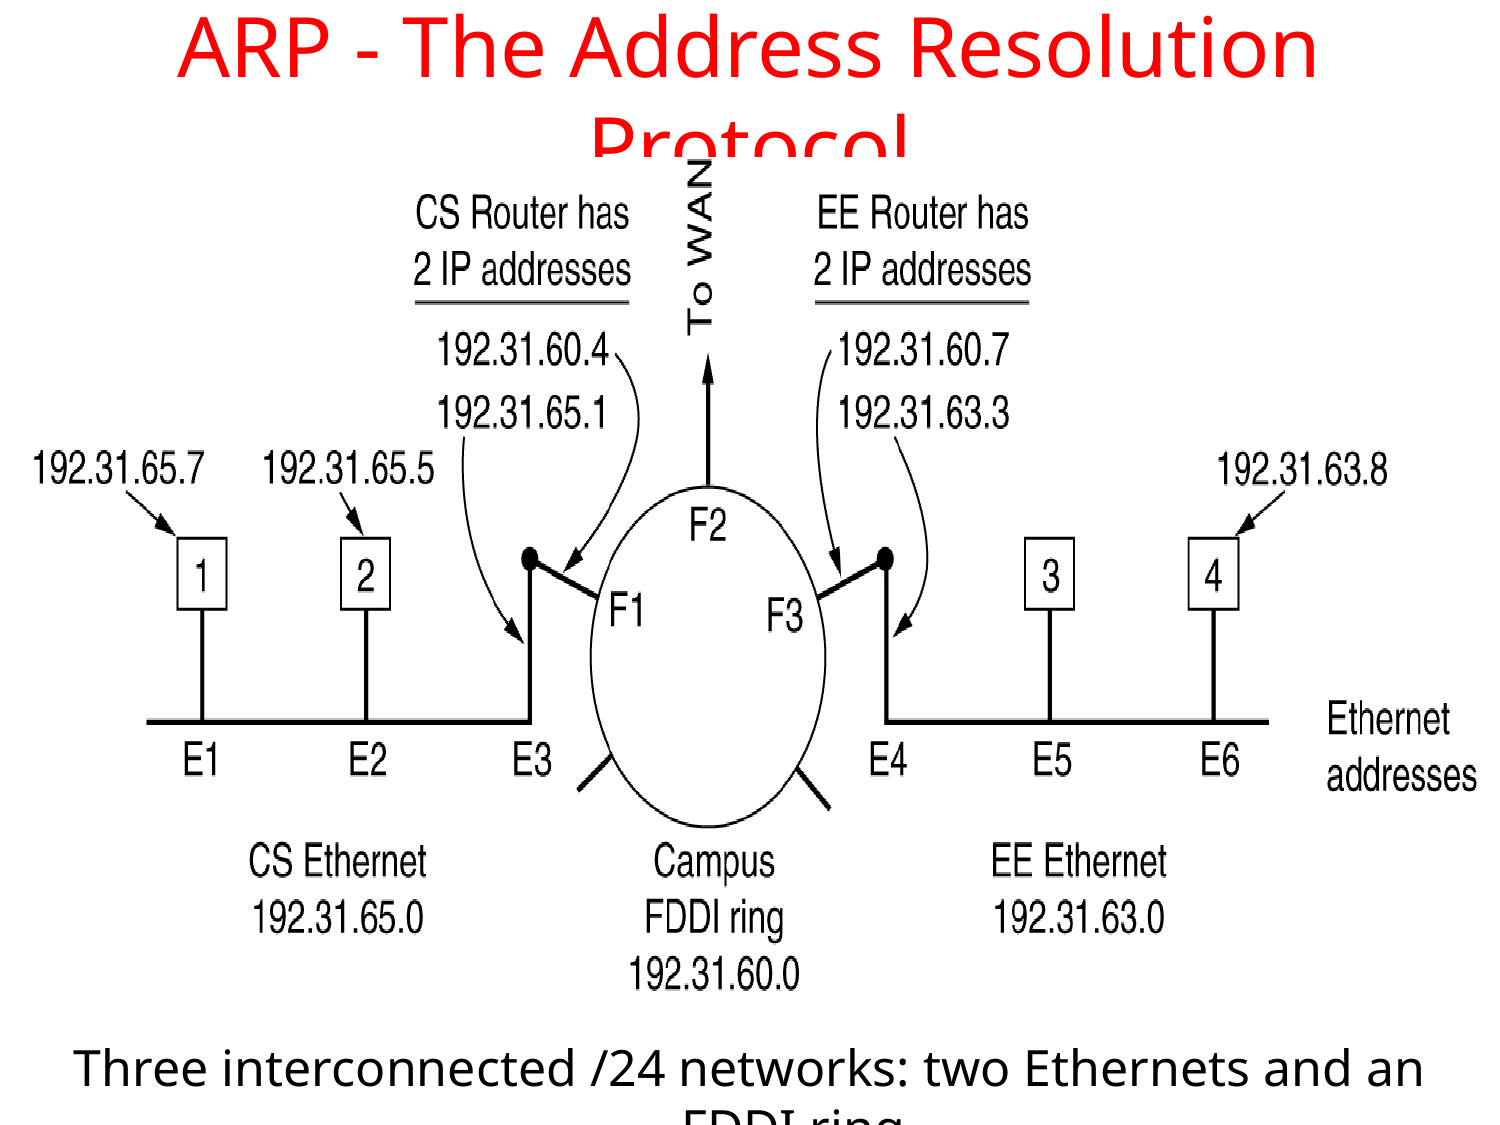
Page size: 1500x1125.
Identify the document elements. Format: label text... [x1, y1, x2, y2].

title ARP - The Address Resolution Protocol [0, 0, 1500, 188]
picture [31, 157, 1477, 1001]
list Three interconnected /24 networks: two Ethernets and an FDDI ring. [0, 1028, 1500, 1112]
